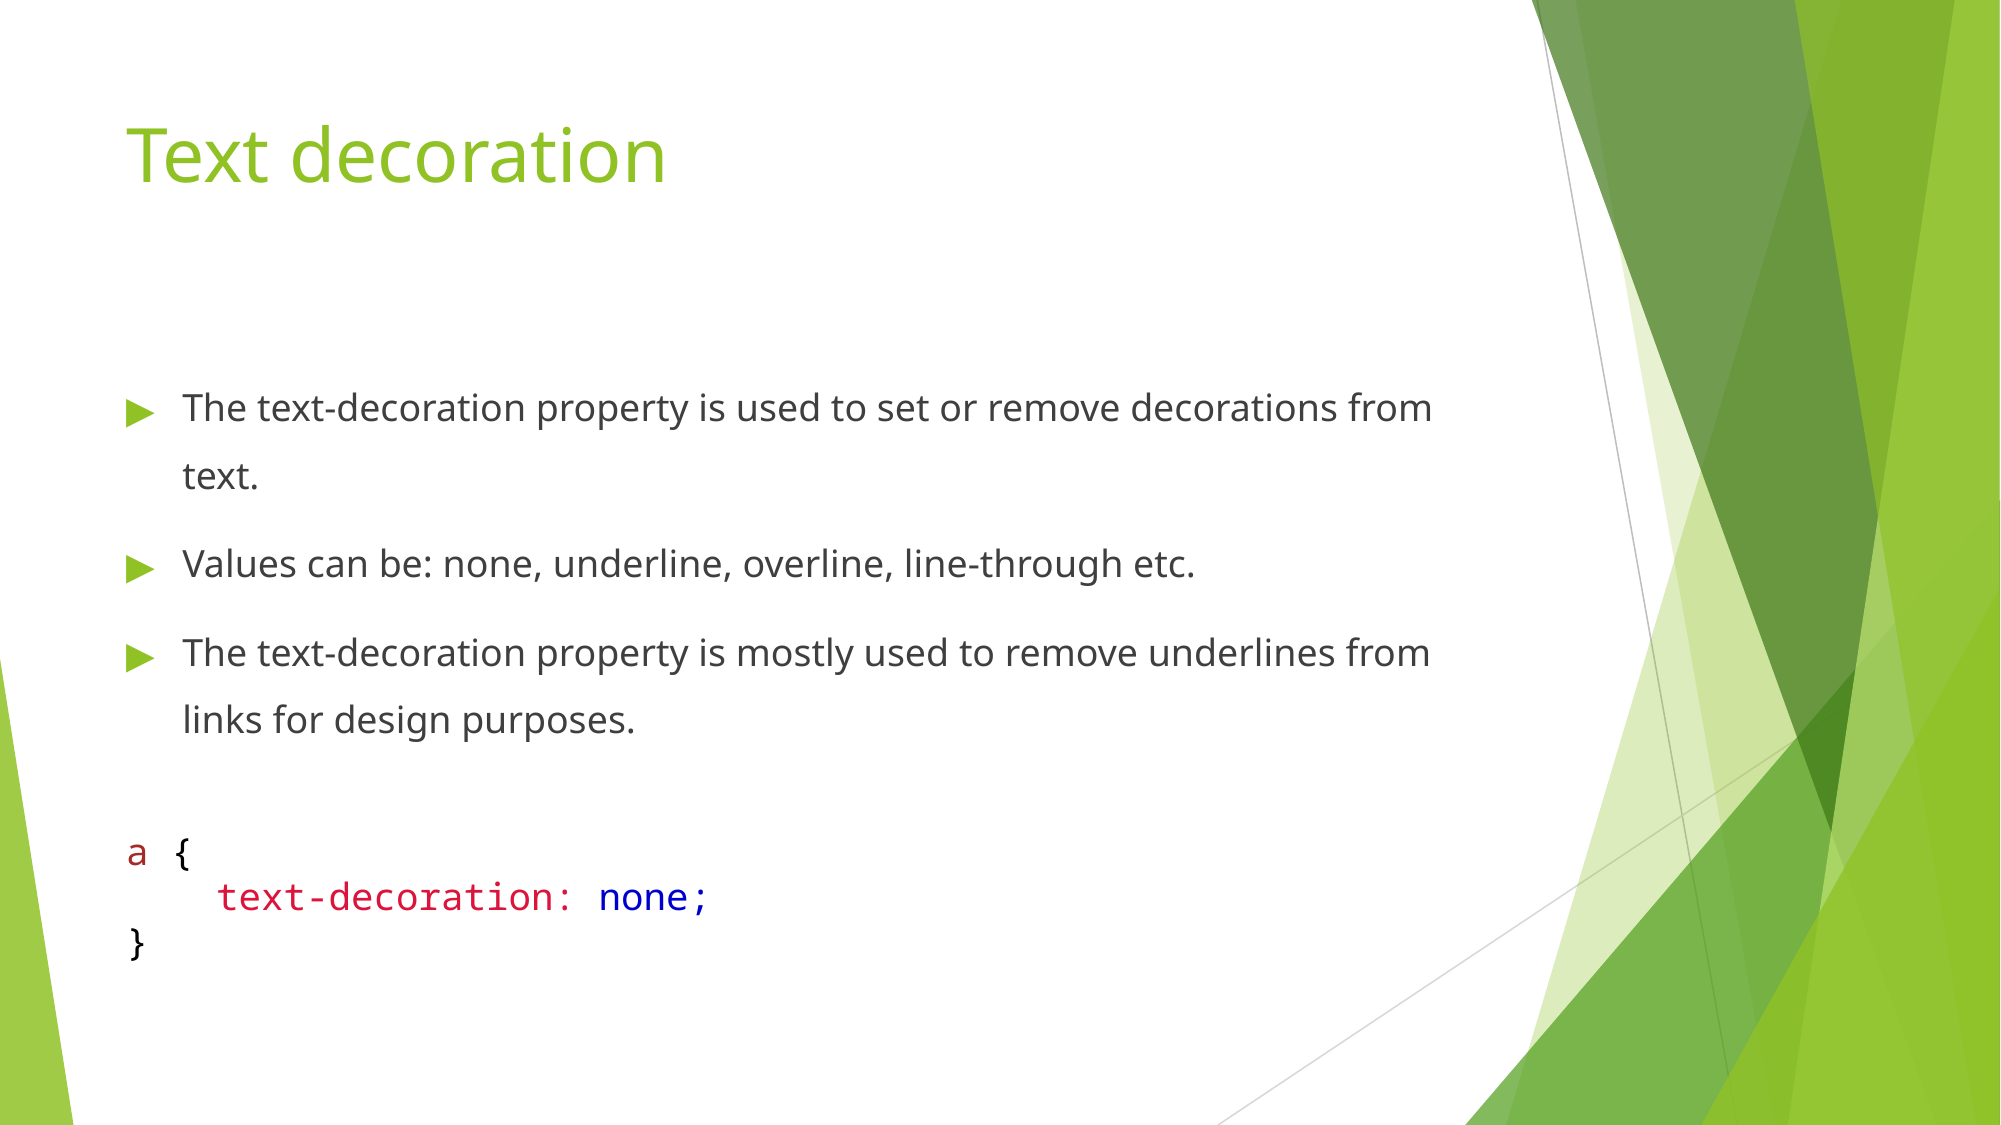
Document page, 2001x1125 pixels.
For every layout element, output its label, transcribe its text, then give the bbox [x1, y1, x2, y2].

list The text-decoration property is used to set or remove decorations from text. Values can be: none, underline, overline, line-through etc. The text-decoration property is mostly used to remove underlines from links for design purposes. a { text-decoration: none; } [111, 354, 1522, 992]
title Text decoration [111, 99, 1522, 317]
